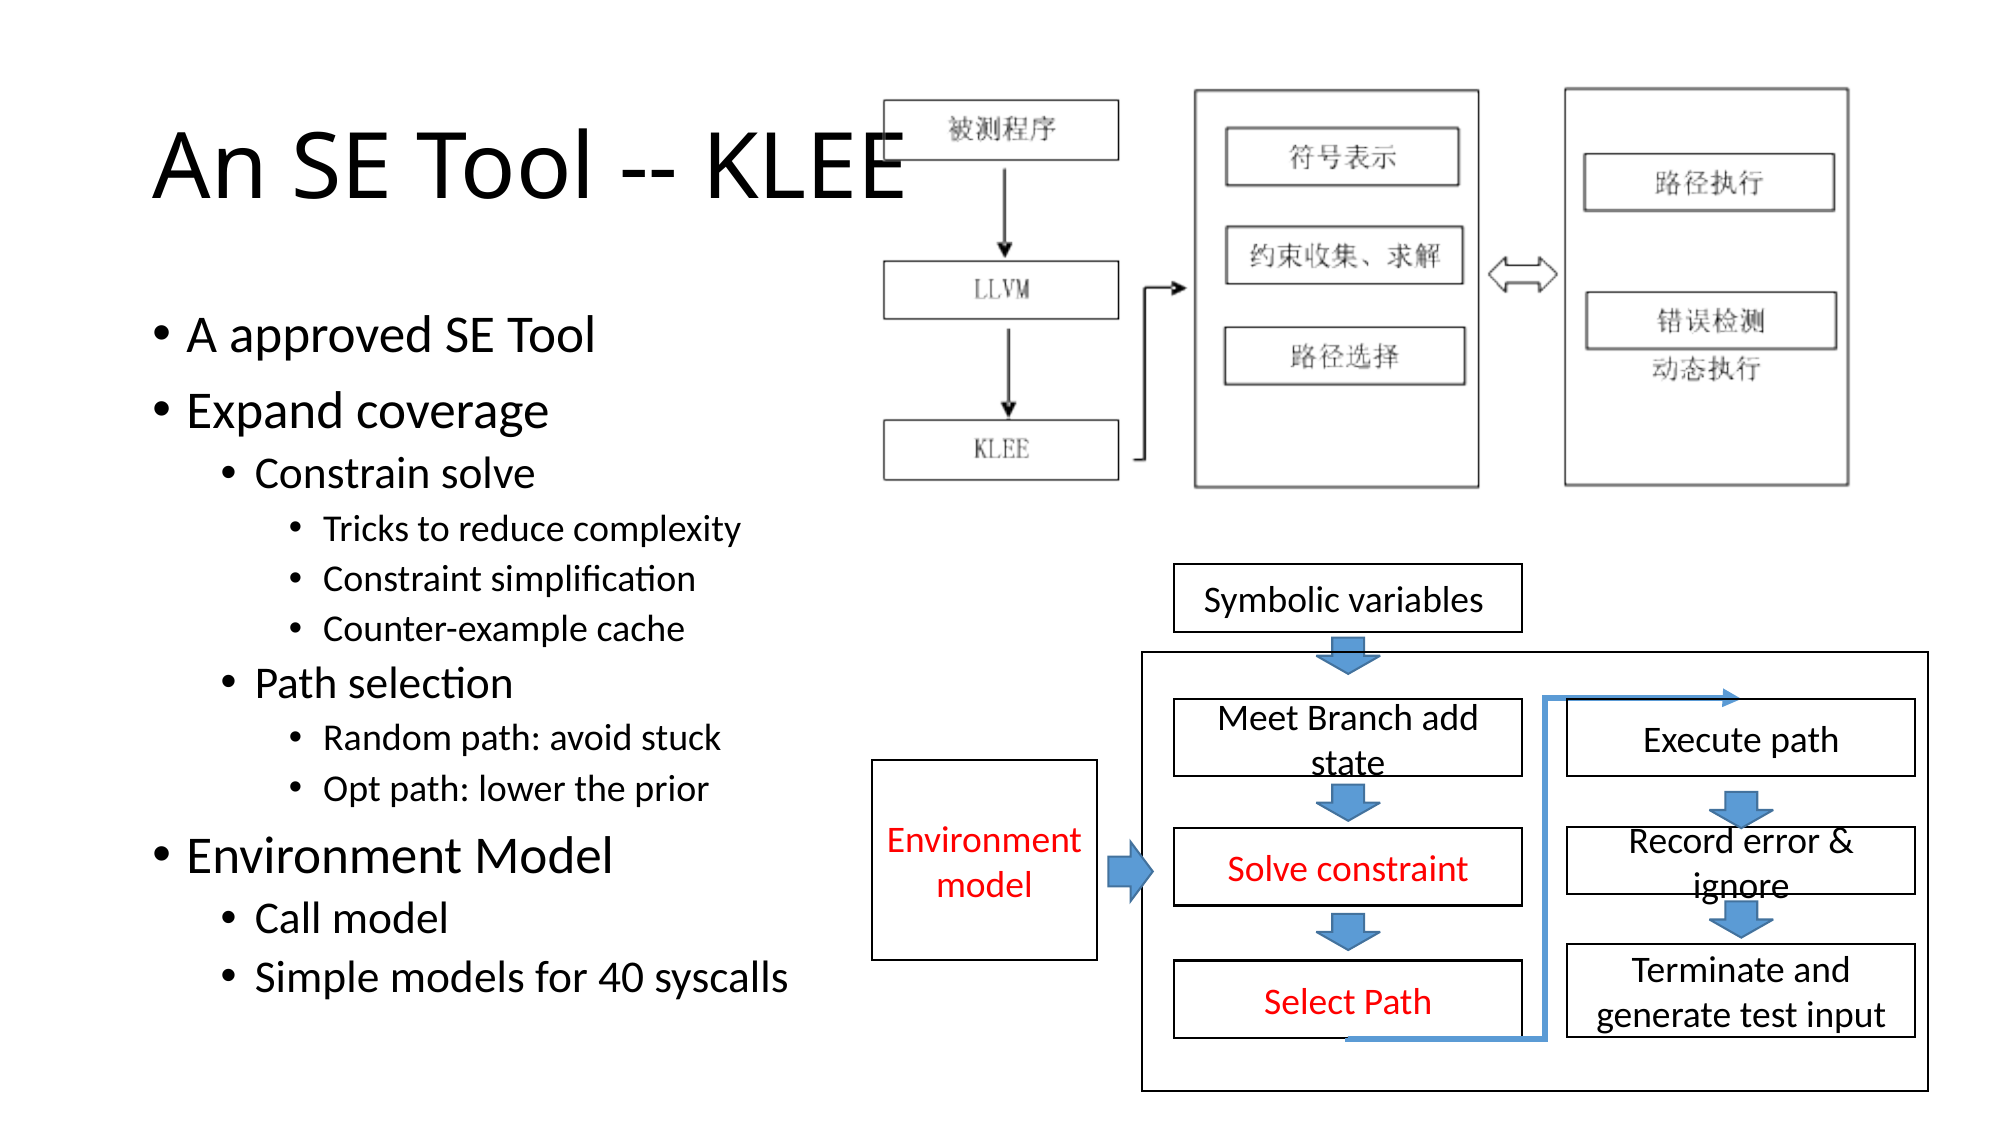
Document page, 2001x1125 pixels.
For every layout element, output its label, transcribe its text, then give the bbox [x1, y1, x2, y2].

text_box Environment model [871, 759, 1098, 961]
list A approved SE Tool Expand coverage Constrain solve Tricks to reduce complexity Constraint simplification Counter-example cache Path selection Random path: avoid stuck Opt path: lower the prior Environment Model Call model Simple models for 40 syscalls [137, 299, 931, 1014]
title An SE Tool -- KLEE [137, 59, 1863, 278]
text_box [1331, 636, 1366, 651]
text_box [1141, 651, 1929, 1092]
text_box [1375, 671, 1715, 1065]
text_box Symbolic variables [1173, 563, 1523, 633]
picture [867, 79, 1863, 498]
text_box [1107, 838, 1155, 905]
